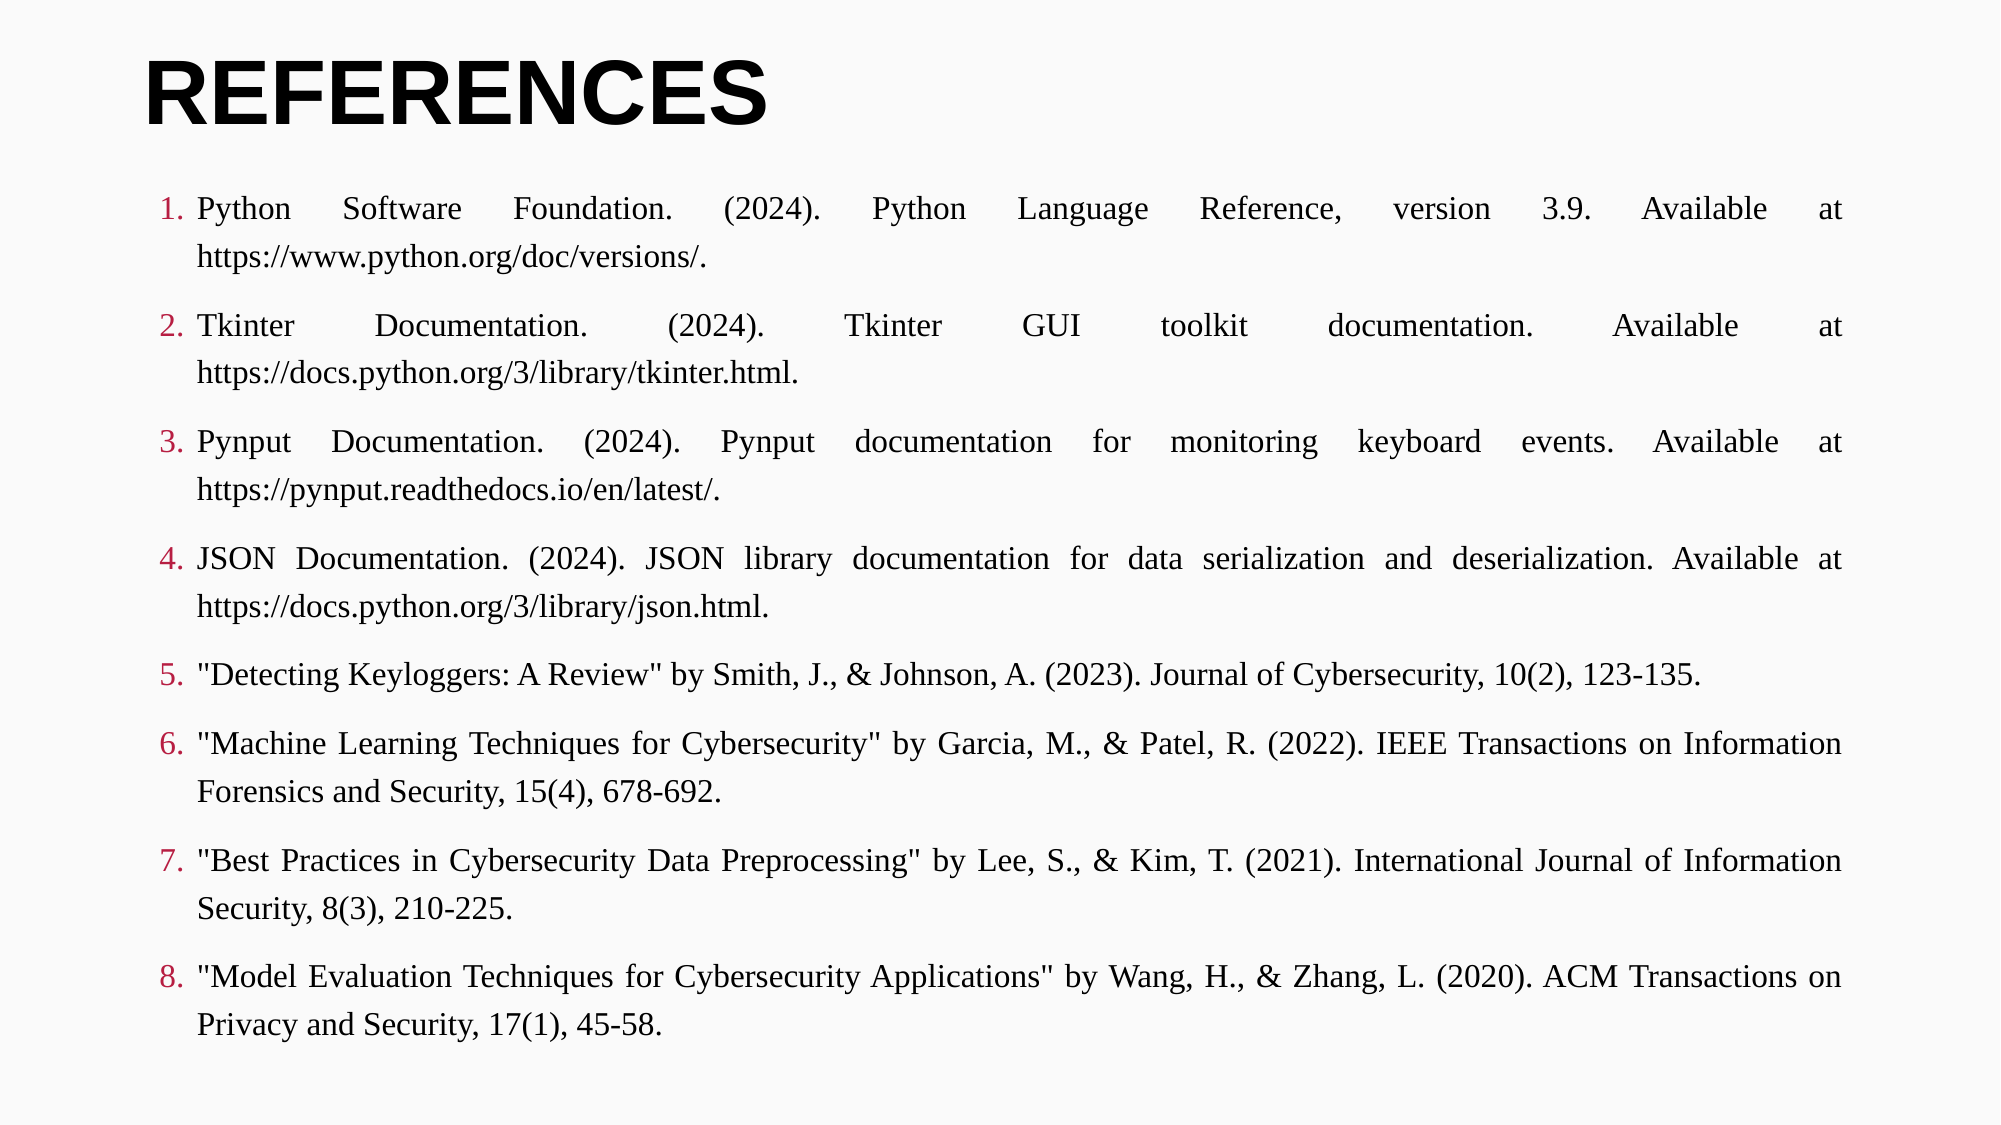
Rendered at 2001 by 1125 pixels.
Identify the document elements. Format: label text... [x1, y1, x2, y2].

title References [128, 37, 1772, 325]
list Python Software Foundation. (2024). Python Language Reference, version 3.9. Available at https://www.python.org/doc/versions/. Tkinter Documentation. (2024). Tkinter GUI toolkit documentation. Available at https://docs.python.org/3/library/tkinter.html. Pynput Documentation. (2024). Pynput documentation for monitoring keyboard events. Available at https://pynput.readthedocs.io/en/latest/. JSON Documentation. (2024). JSON library documentation for data serialization and deserialization. Available at https://docs.python.org/3/library/json.html. "Detecting Keyloggers: A Review" by Smith, J., & Johnson, A. (2023). Journal of Cybersecurity, 10(2), 123-135. "Machine Learning Techniques for Cybersecurity" by Garcia, M., & Patel, R. (2022). IEEE Transactions on Information Forensics and Security, 15(4), 678-692. "Best Practices in Cybersecurity Data Preprocessing" by Lee, S., & Kim, T. (2021). International Journal of Information Security, 8(3), 210-225. "Model Evaluation Techniques for Cybersecurity Applications" by Wang, H., & Zhang, L. (2020). ACM Transactions on Privacy and Security, 17(1), 45-58. [144, 170, 1861, 1034]
